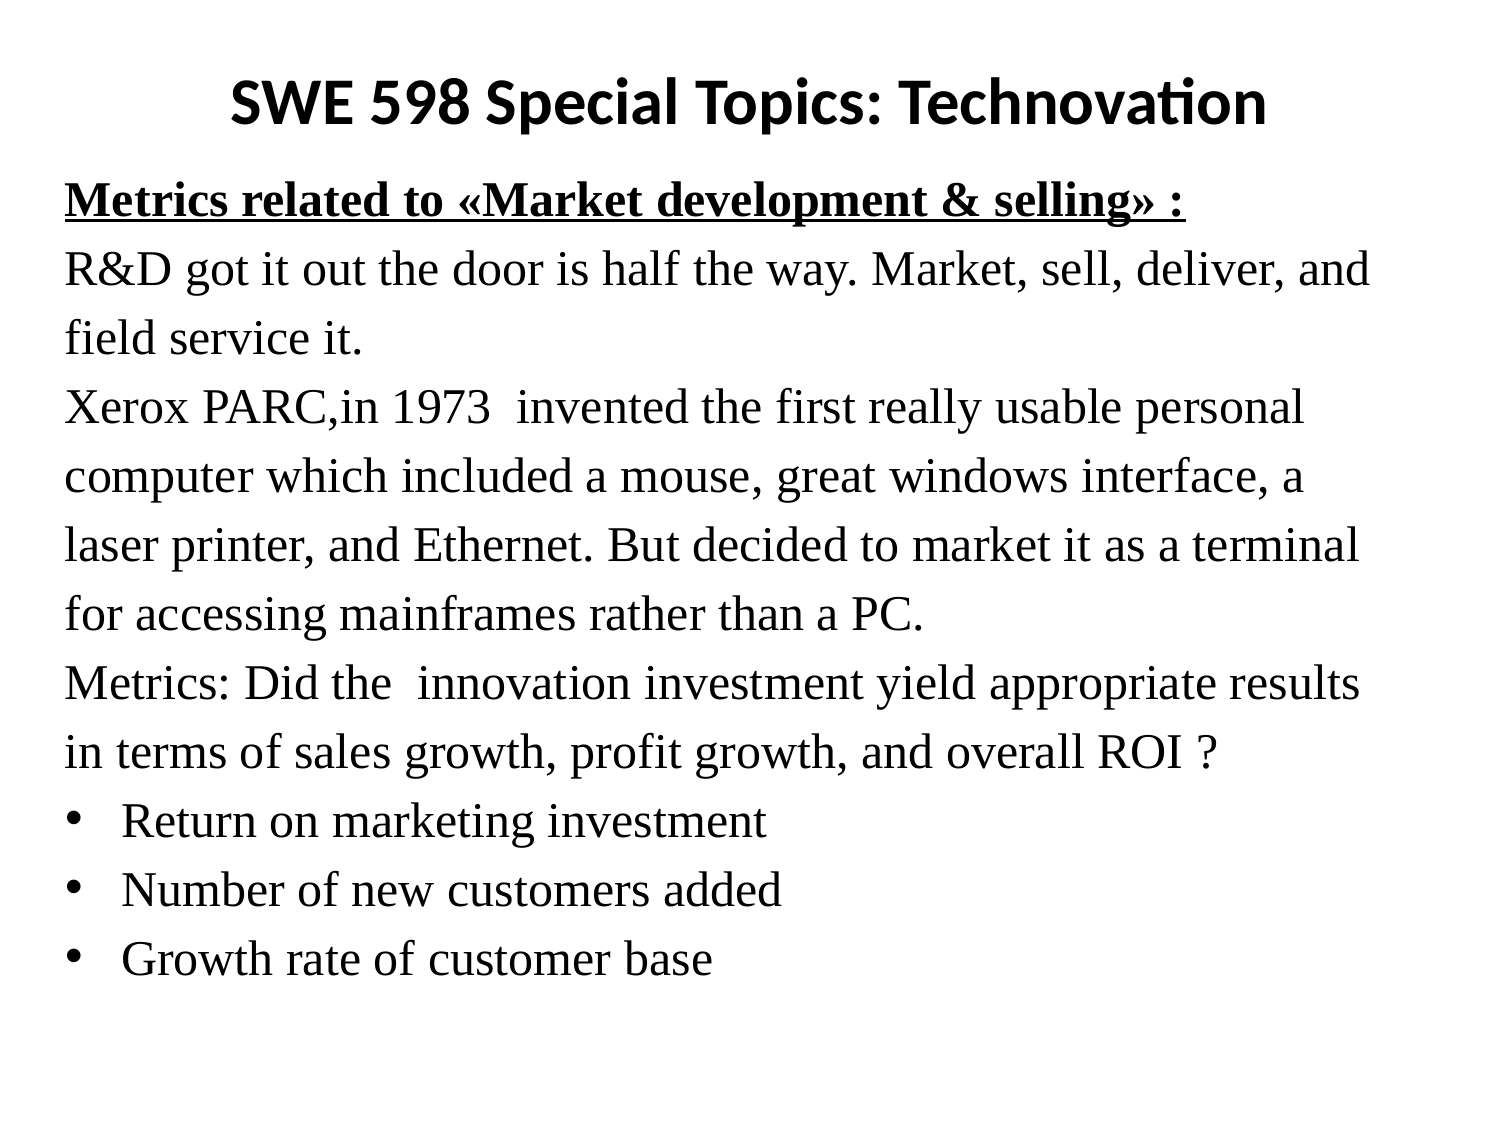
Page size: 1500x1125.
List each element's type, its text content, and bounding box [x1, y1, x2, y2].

text_box SWE 598 Special Topics: Technovation [74, 45, 1425, 149]
text_box Metrics related to «Market development & selling» : R&D got it out the door is half the way. Market, sell, deliver, and field service it. Xerox PARC,in 1973 invented the first really usable personal computer which included a mouse, great windows interface, a laser printer, and Ethernet. But decided to market it as a terminal for accessing mainframes rather than a PC. Metrics: Did the innovation investment yield appropriate results in terms of sales growth, profit growth, and overall ROI ? Return on marketing investment Number of new customers added Growth rate of customer base [50, 149, 1425, 1088]
